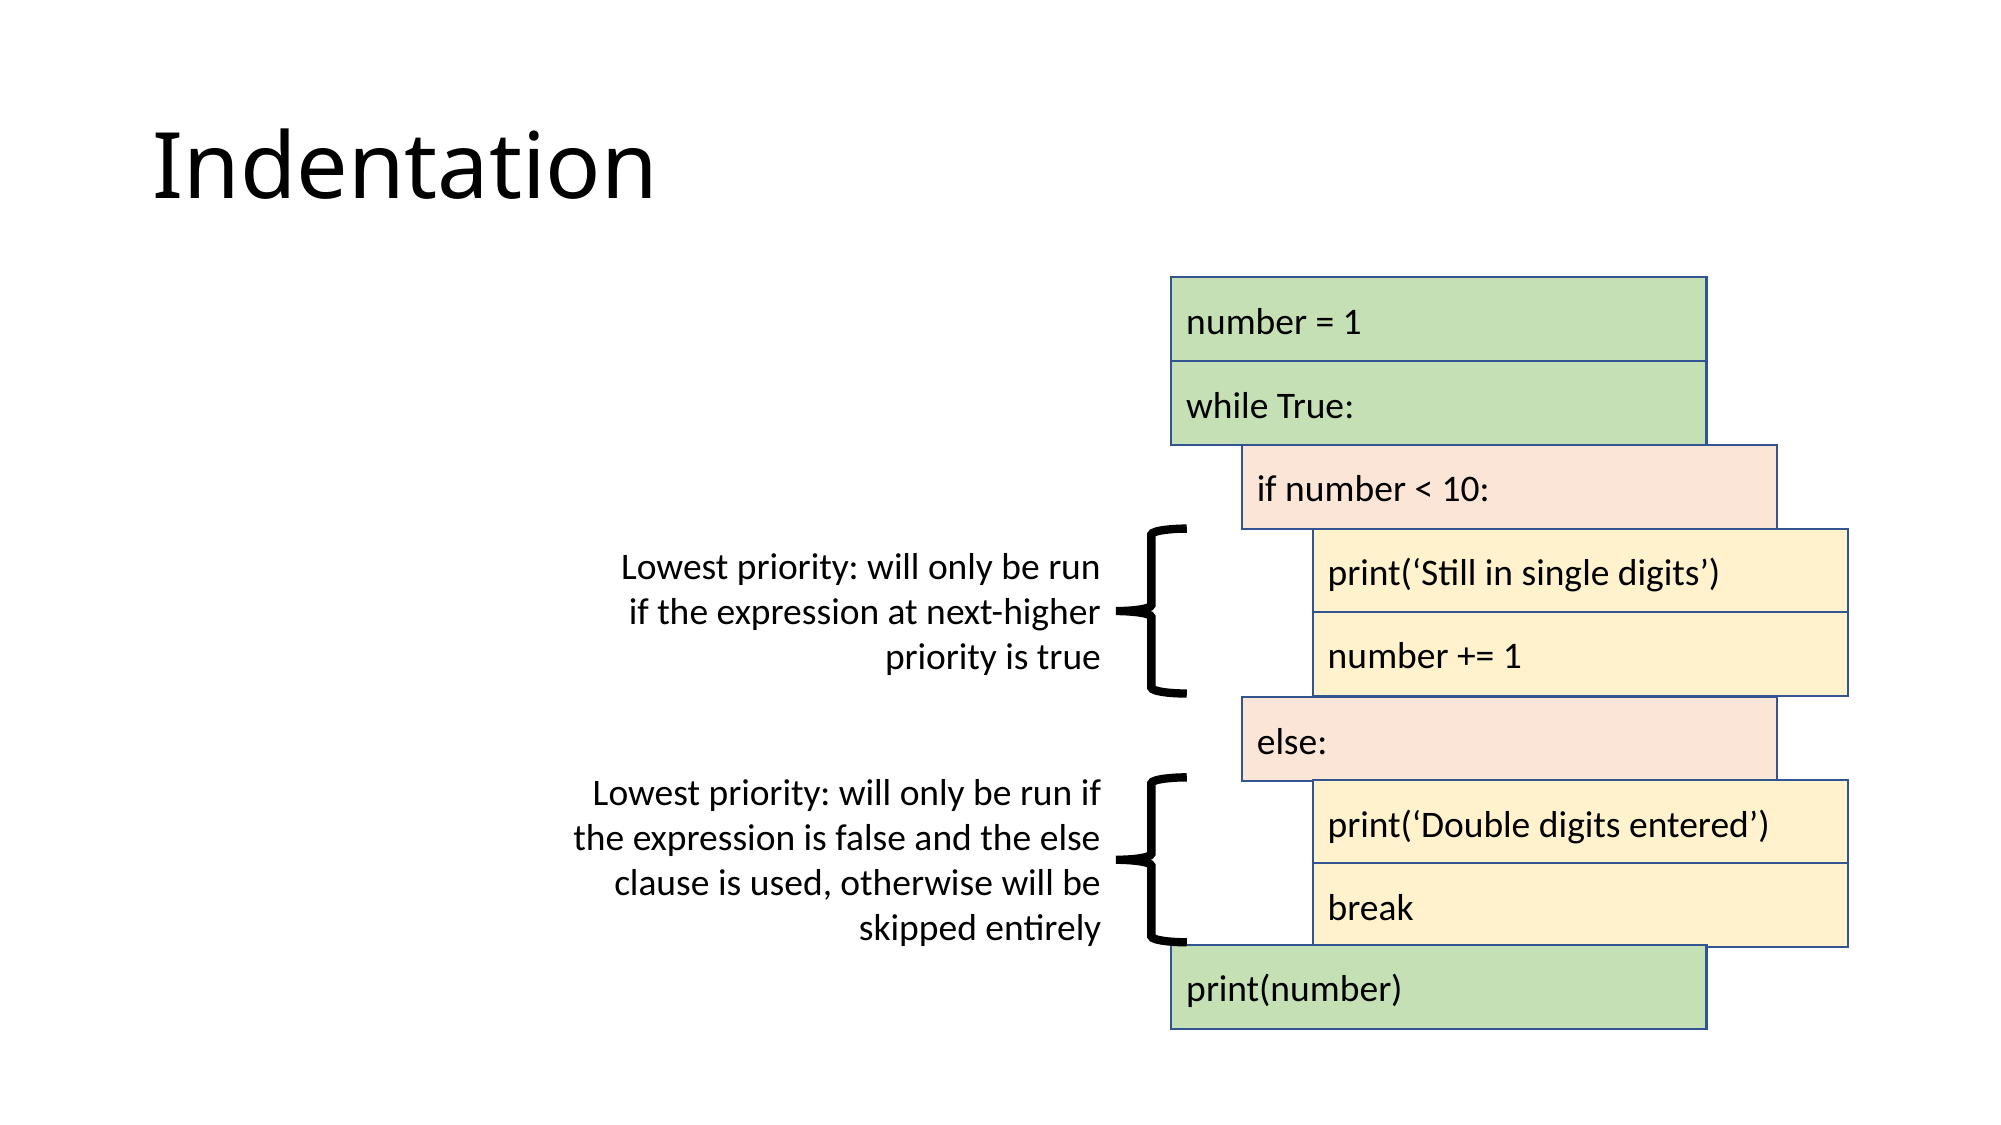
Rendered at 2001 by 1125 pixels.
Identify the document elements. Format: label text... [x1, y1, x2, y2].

text_box Lowest priority: will only be run if the expression at next-higher priority is true [592, 534, 1116, 684]
text_box [1117, 777, 1171, 943]
text_box Lowest priority: will only be run if the expression is false and the else clause is used, otherwise will be skipped entirely [550, 760, 1117, 956]
text_box [1116, 528, 1171, 694]
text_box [1171, 277, 1849, 1029]
title Indentation [137, 59, 1863, 278]
